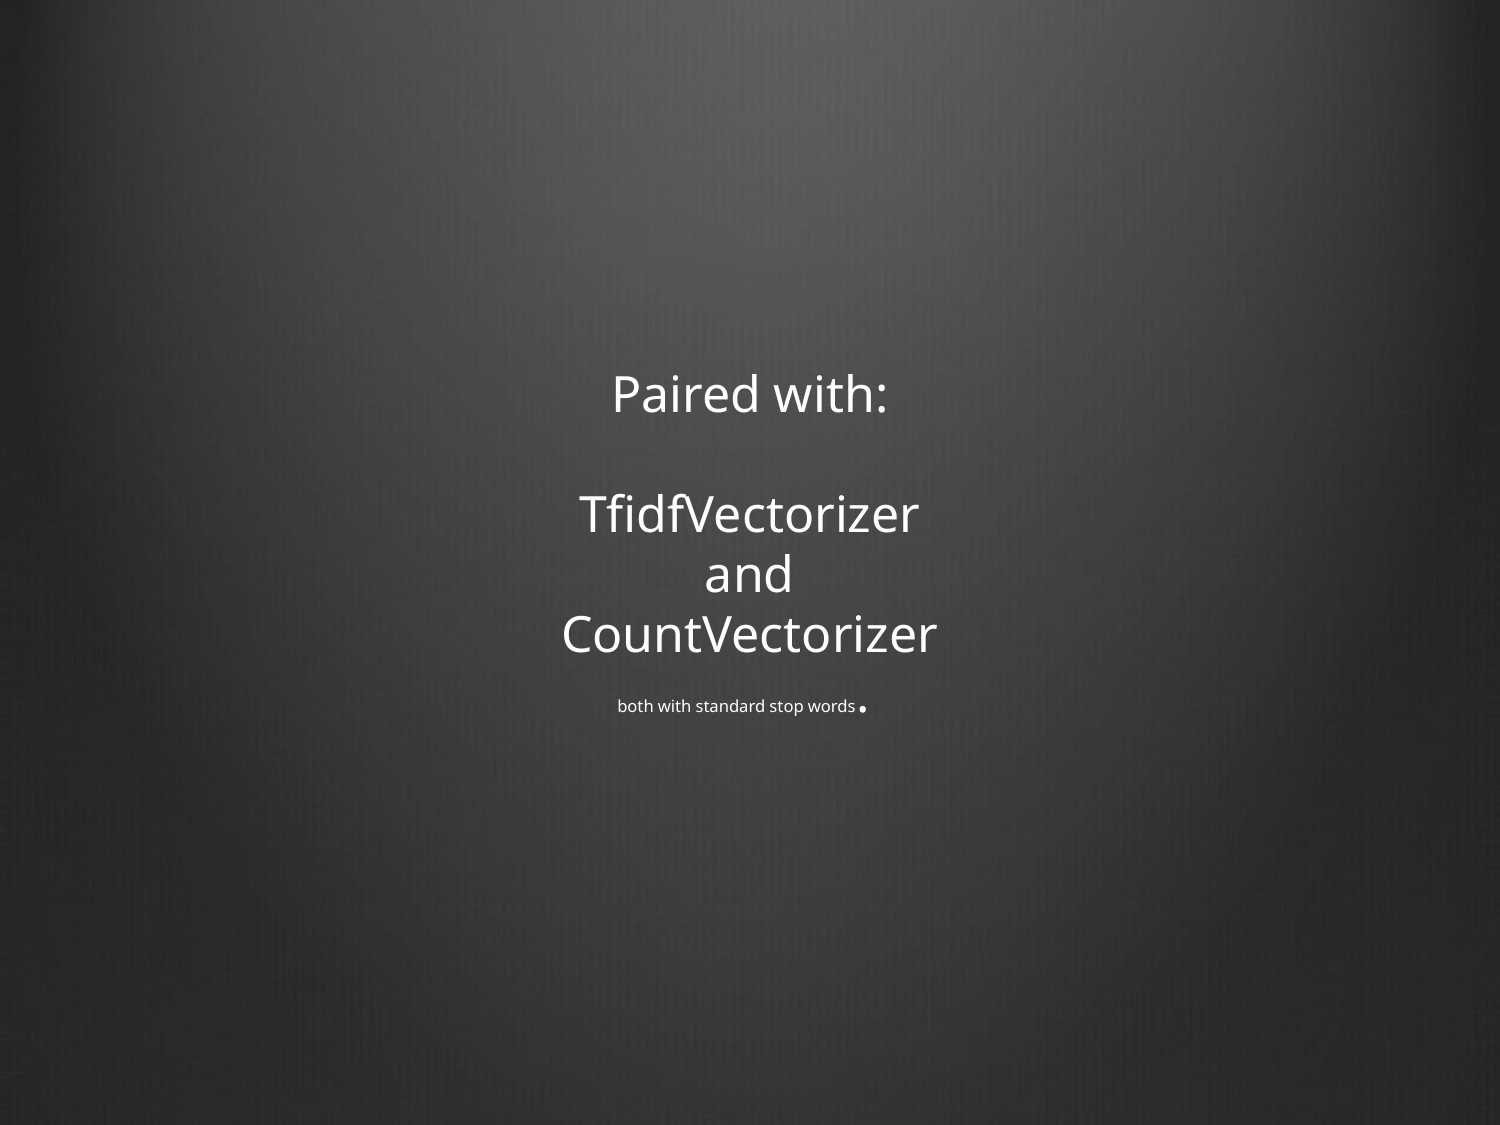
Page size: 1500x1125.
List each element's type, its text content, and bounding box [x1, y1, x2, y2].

title Paired with: TfidfVectorizer and CountVectorizer both with standard stop words. [112, 294, 1388, 731]
